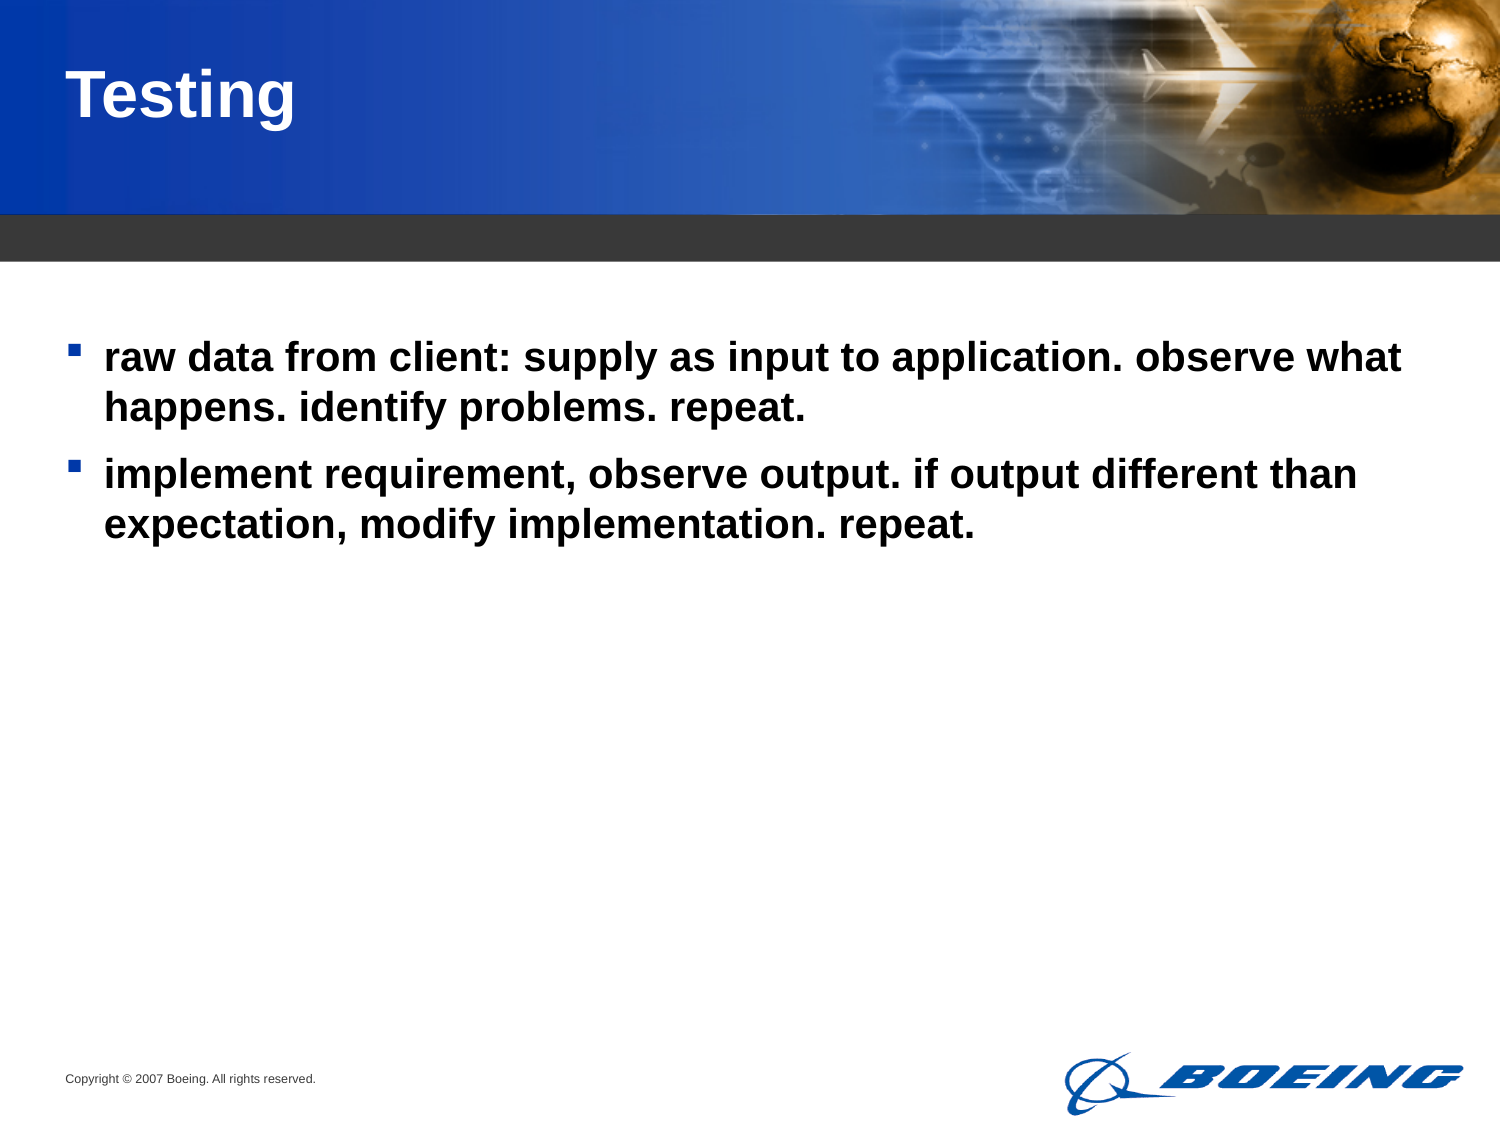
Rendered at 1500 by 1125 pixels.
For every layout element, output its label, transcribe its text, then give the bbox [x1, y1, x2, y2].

list raw data from client: supply as input to application. observe what happens. identify problems. repeat. implement requirement, observe output. if output different than expectation, modify implementation. repeat. [63, 328, 1434, 1034]
picture [1026, 1041, 1500, 1125]
picture [0, 0, 1500, 215]
title Testing [64, 61, 1434, 185]
